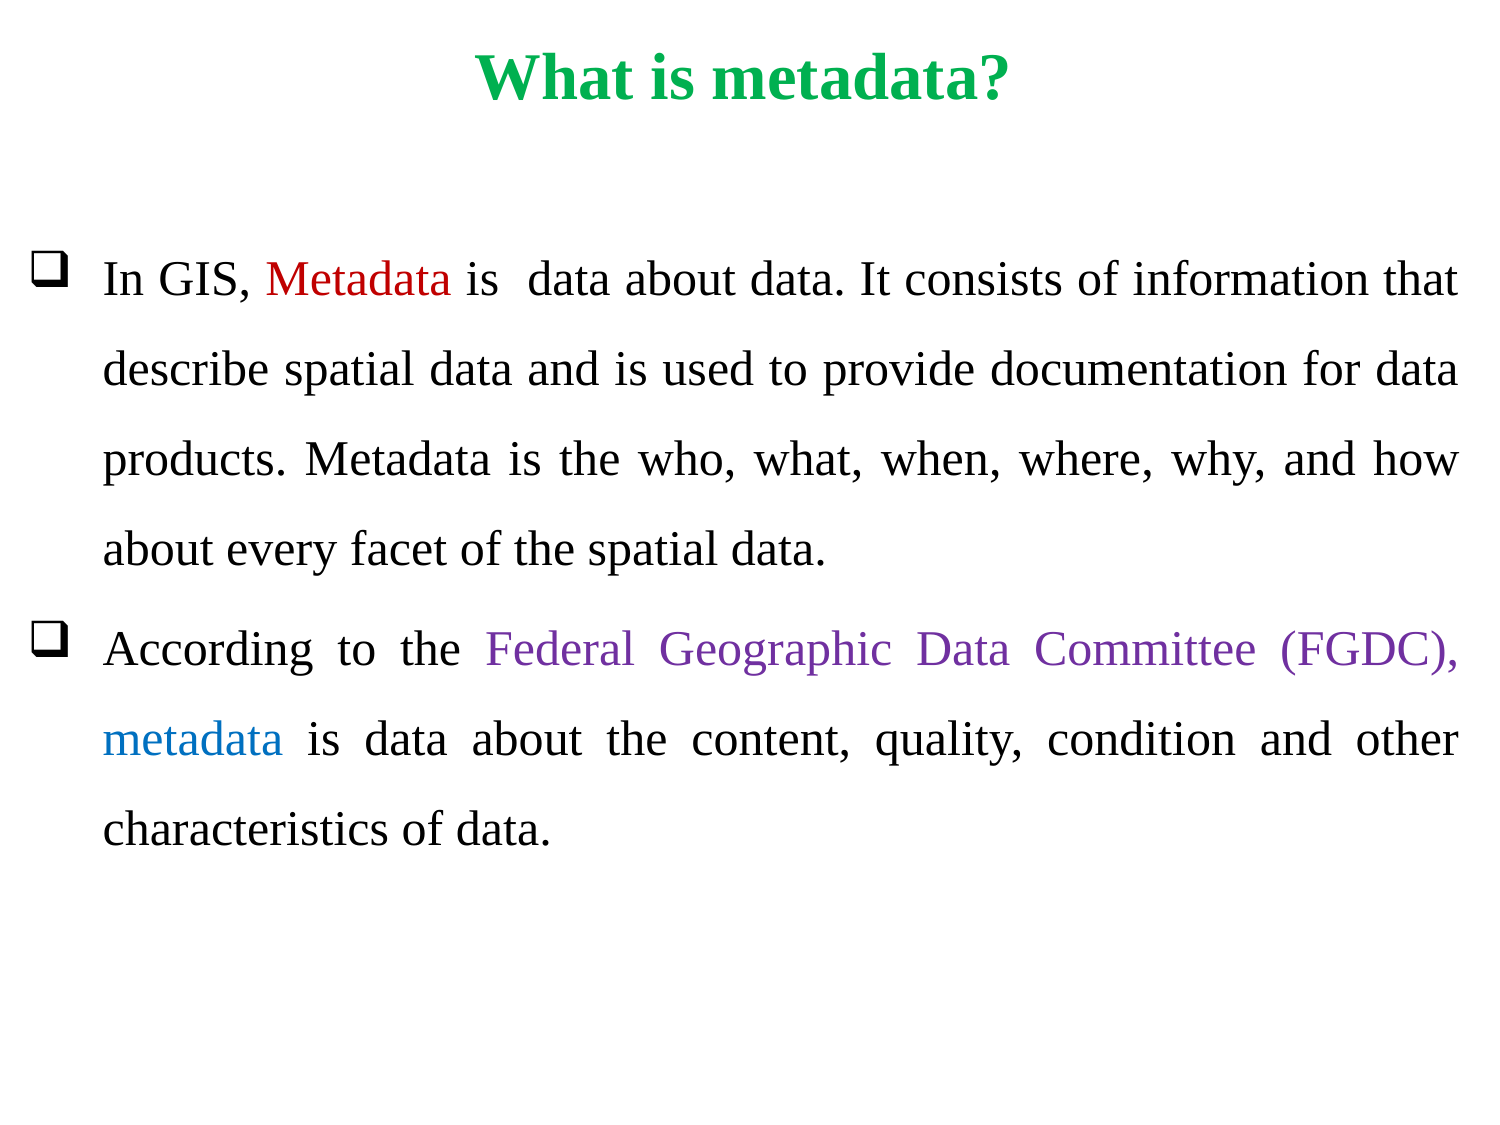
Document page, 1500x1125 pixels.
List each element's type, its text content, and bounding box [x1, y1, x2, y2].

subtitle What is metadata? In GIS, Metadata is data about data. It consists of information that describe spatial data and is used to provide documentation for data products. Metadata is the who, what, when, where, why, and how about every facet of the spatial data. According to the Federal Geographic Data Committee (FGDC), metadata is data about the content, quality, condition and other characteristics of data. [12, 24, 1475, 1088]
